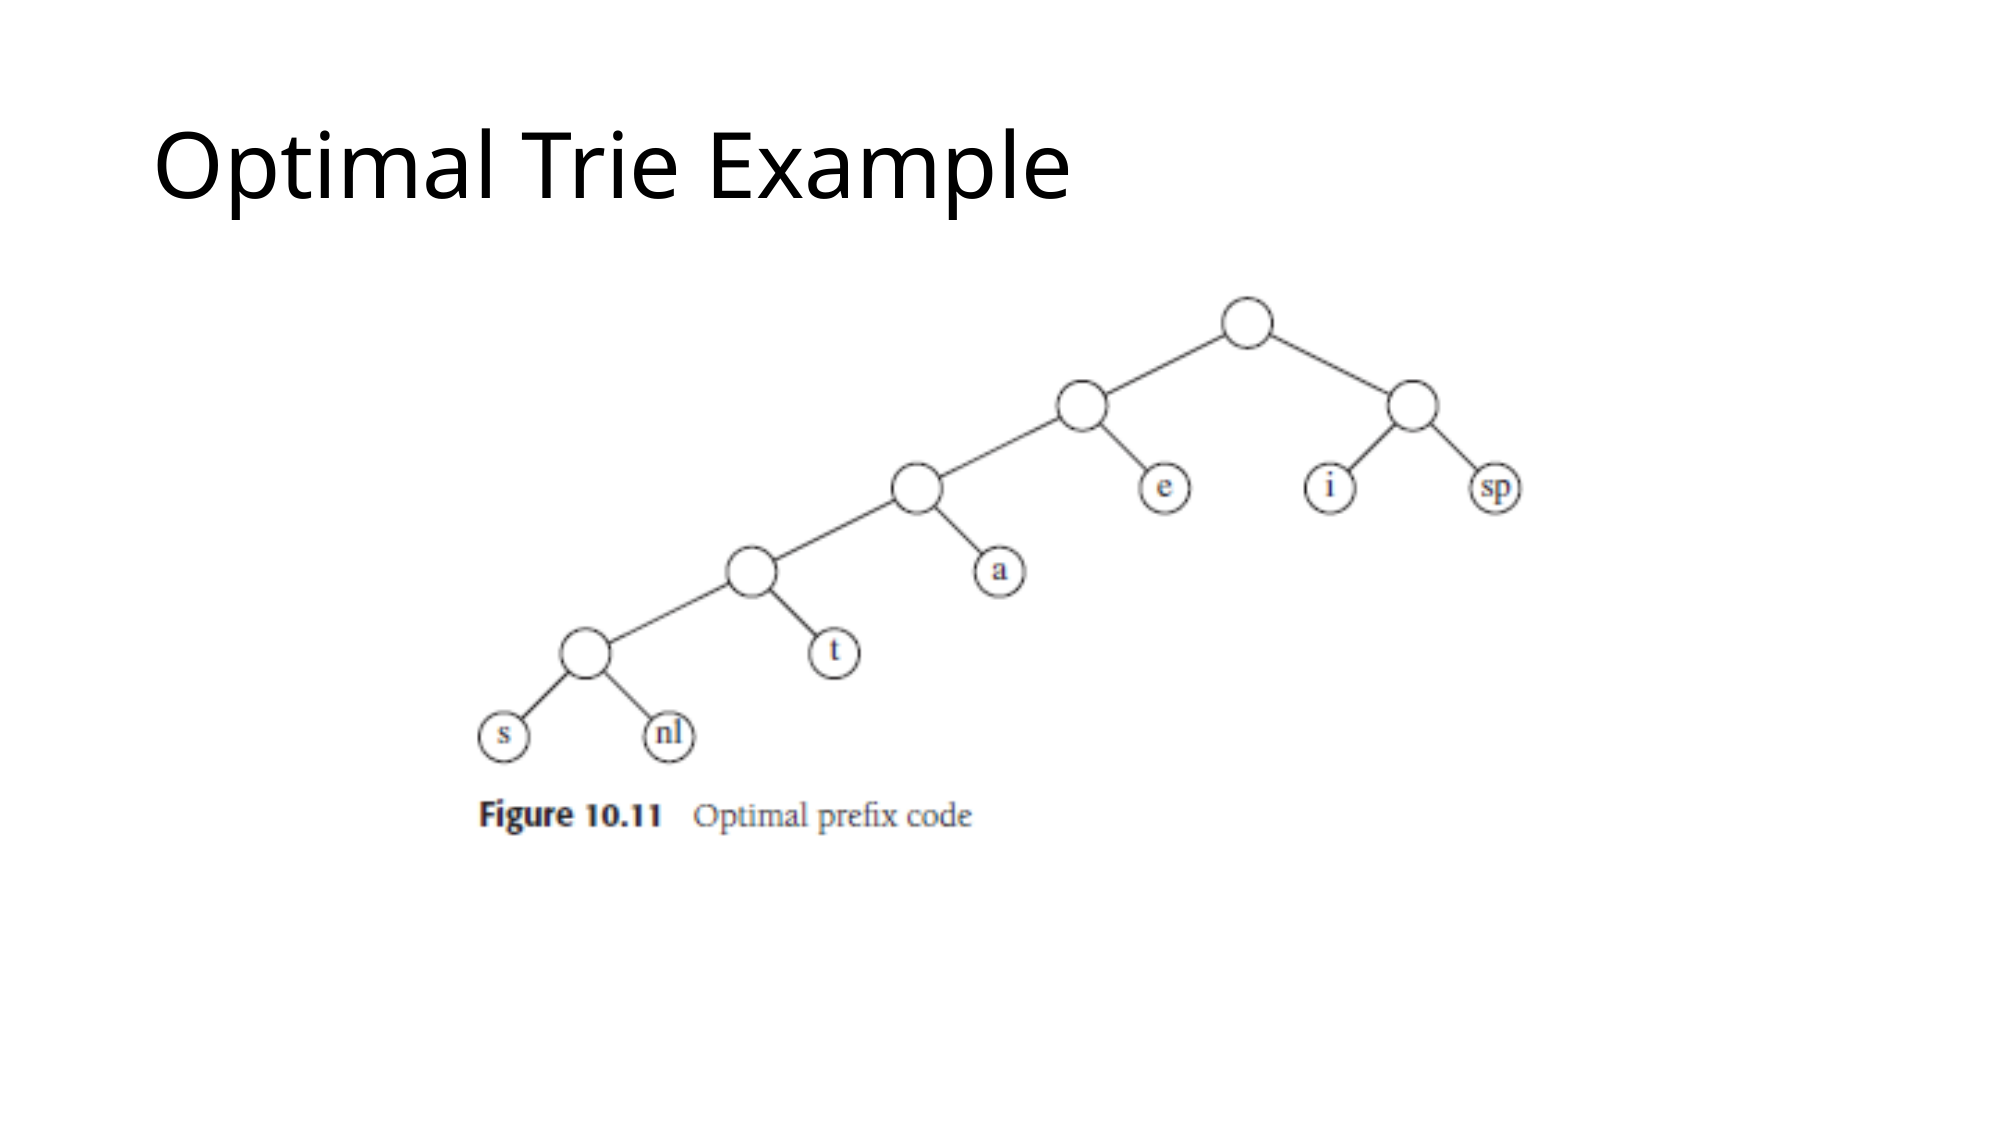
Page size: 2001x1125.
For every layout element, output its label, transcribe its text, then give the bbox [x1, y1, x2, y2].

title Optimal Trie Example [137, 59, 1863, 278]
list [451, 281, 1549, 844]
